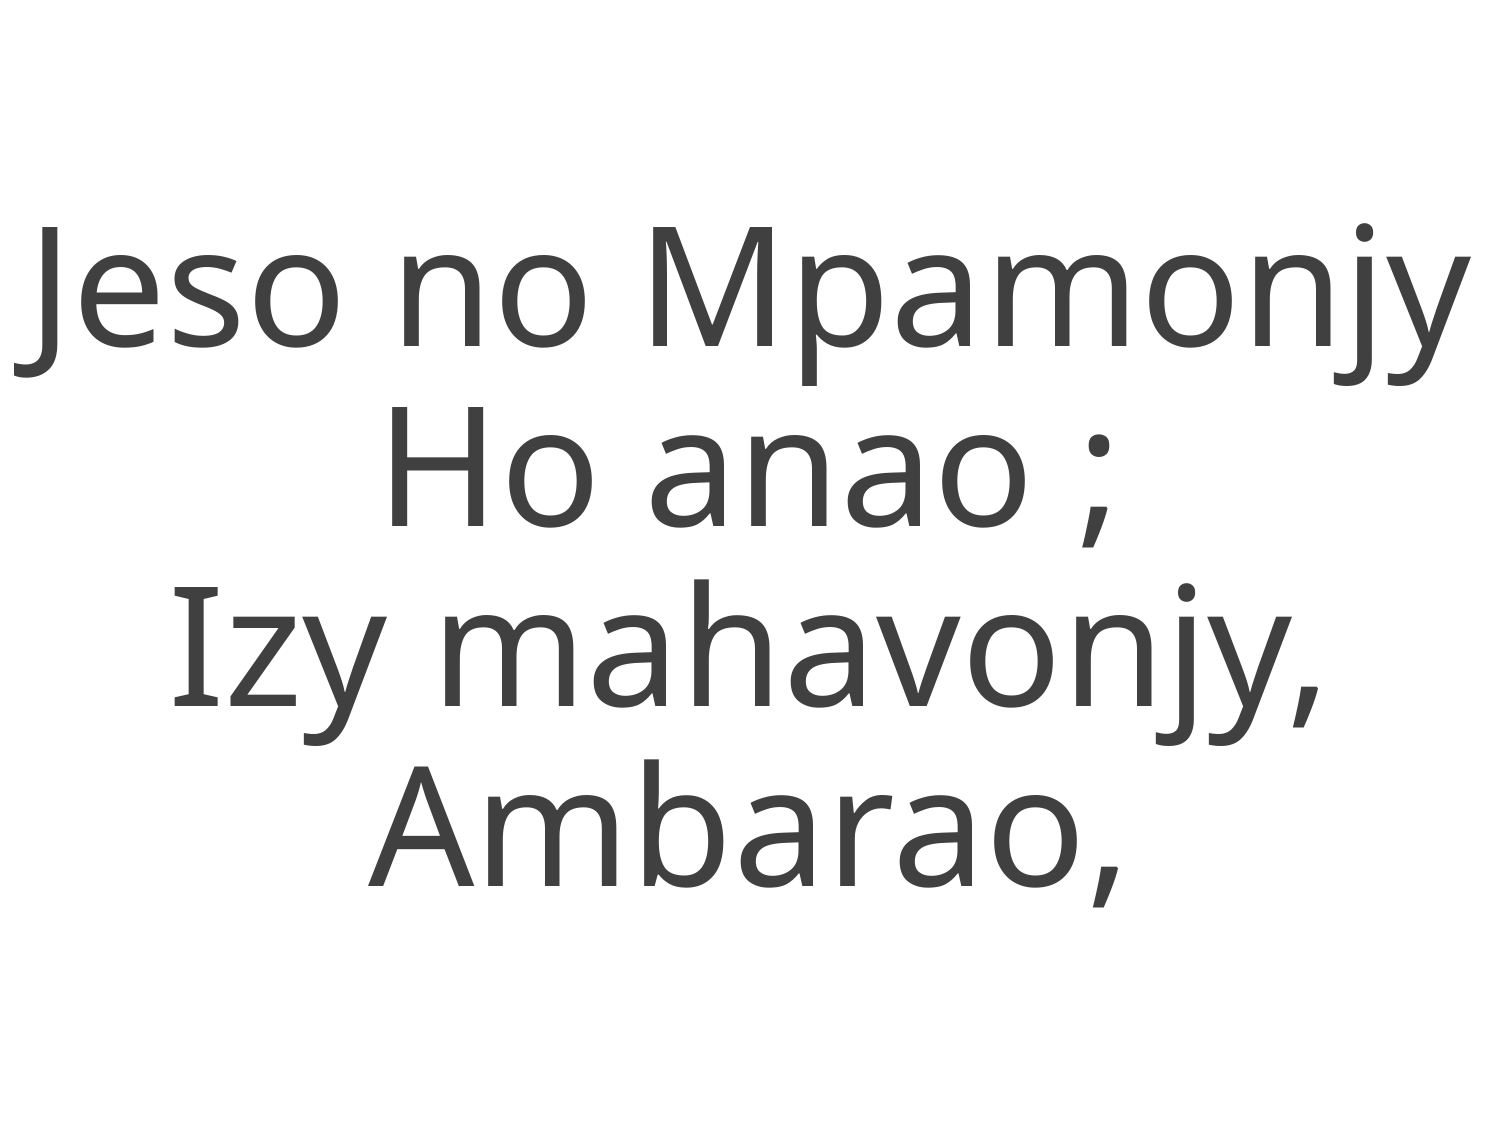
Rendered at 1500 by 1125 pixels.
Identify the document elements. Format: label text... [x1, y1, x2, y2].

title Jeso no Mpamonjy Ho anao ; Izy mahavonjy, Ambarao, [0, 453, 1500, 672]
